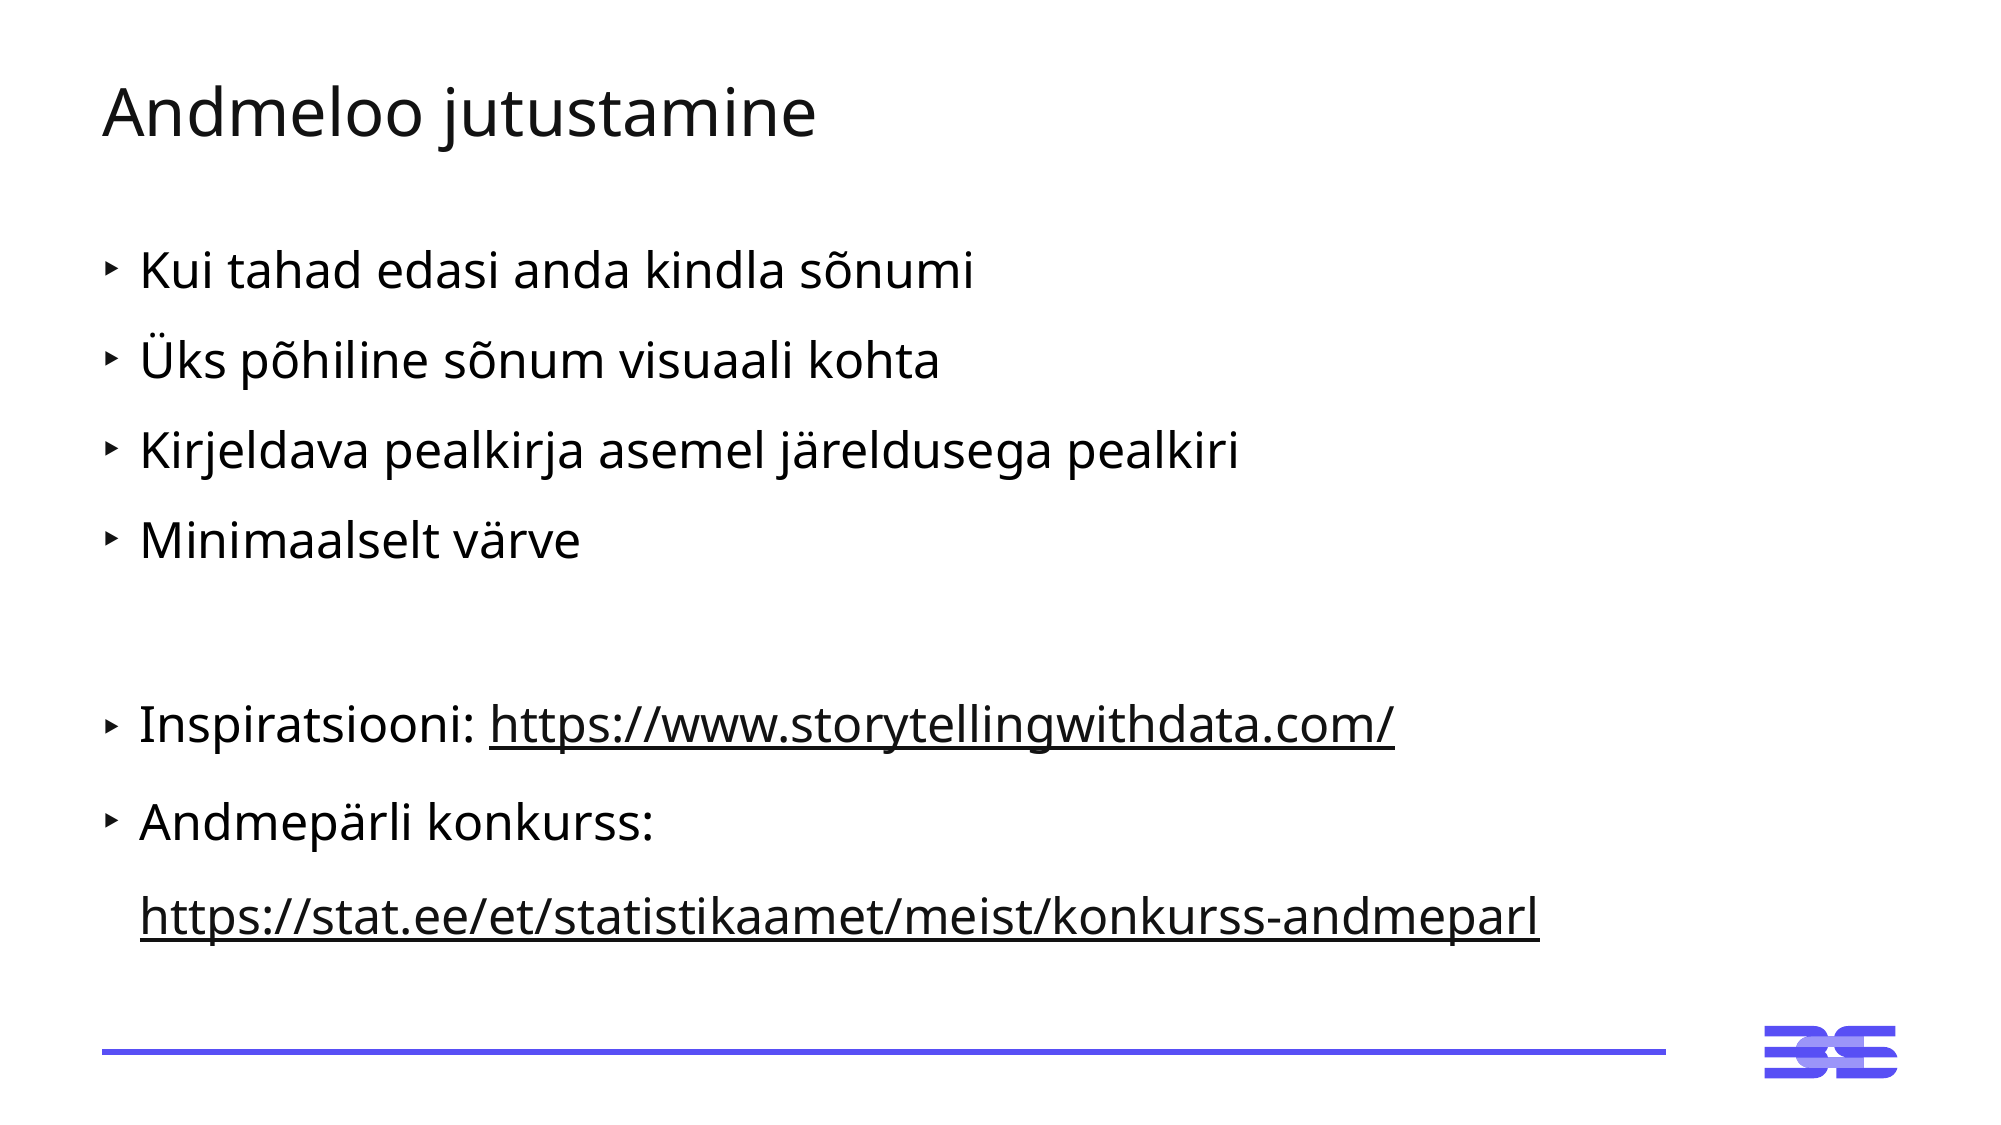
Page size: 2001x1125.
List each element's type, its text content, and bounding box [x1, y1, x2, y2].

title Andmeloo jutustamine [102, 78, 1750, 138]
list Kui tahad edasi anda kindla sõnumi Üks põhiline sõnum visuaali kohta Kirjeldava pealkirja asemel järeldusega pealkiri Minimaalselt värve Inspiratsiooni: https://www.storytellingwithdata.com/ Andmepärli konkurss: https://stat.ee/et/statistikaamet/meist/konkurss-andmeparl [102, 208, 1898, 941]
